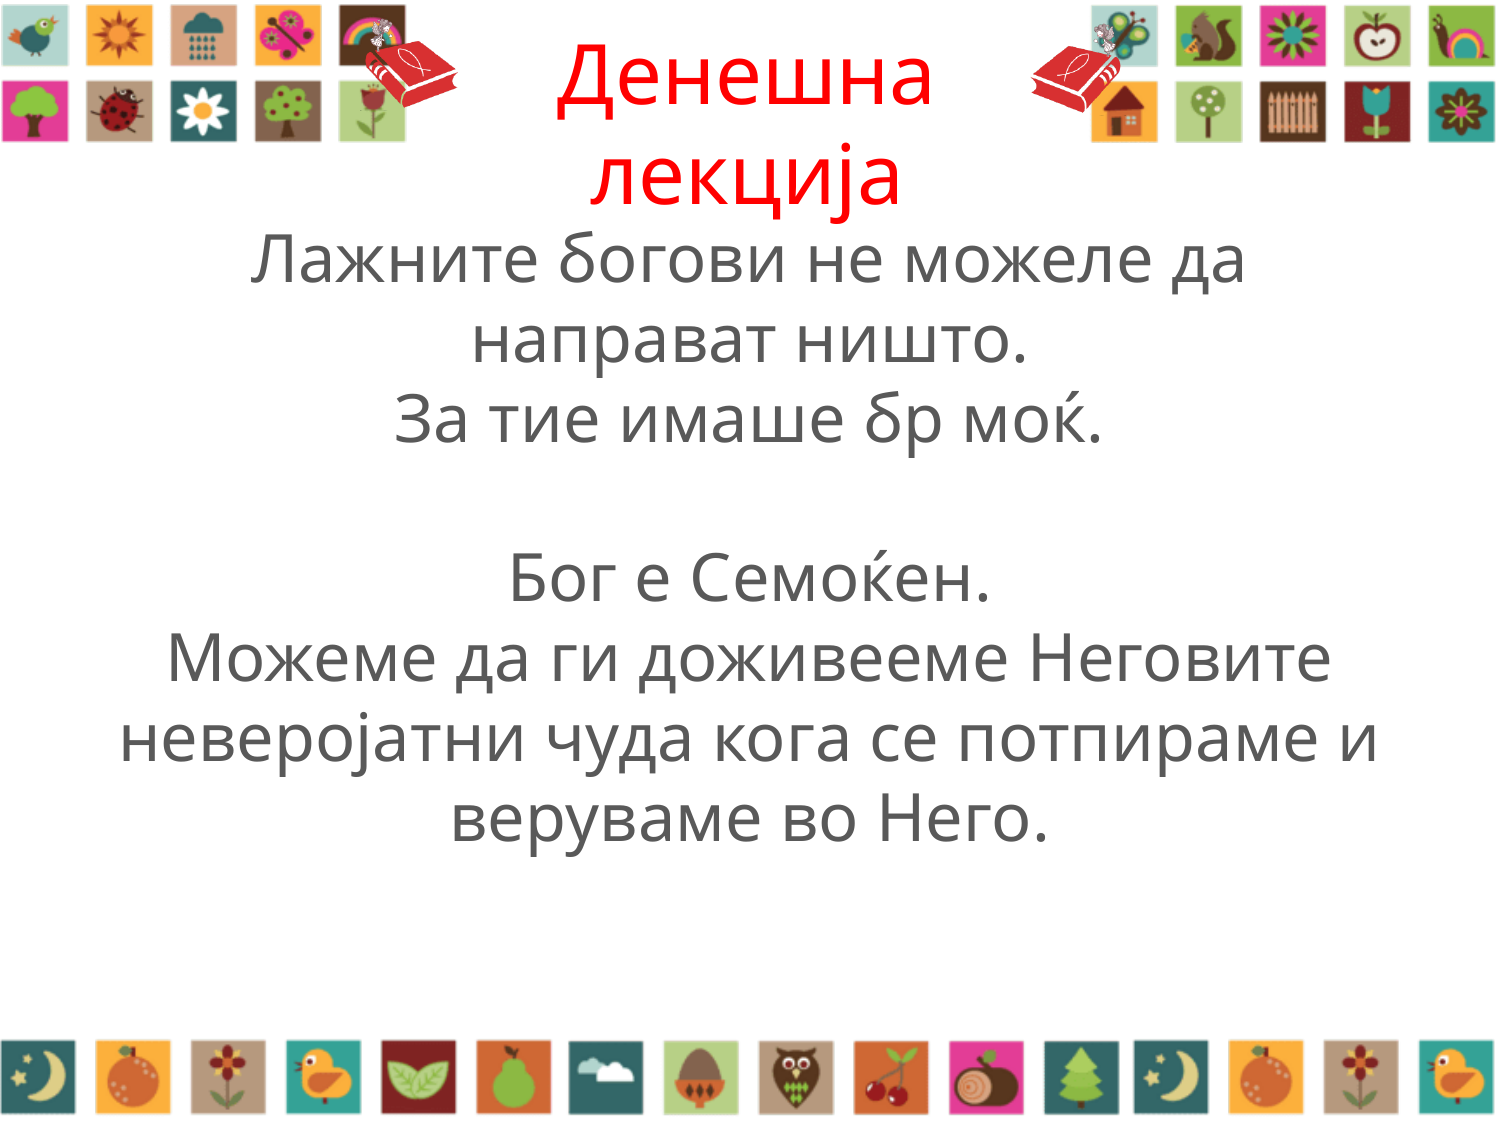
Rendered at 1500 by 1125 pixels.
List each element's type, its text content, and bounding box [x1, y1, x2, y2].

text_box Денешна лекција [414, 13, 1080, 208]
picture [999, 3, 1500, 150]
text_box Лажните богови не можеле да направат ништо. За тие имаше бр моќ. Бог е Семоќен. Можеме да ги доживееме Неговите неверојатни чуда кога се потпираме и веруваме во Него. [76, 208, 1424, 943]
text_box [0, 1028, 1500, 1118]
picture [0, 3, 490, 150]
